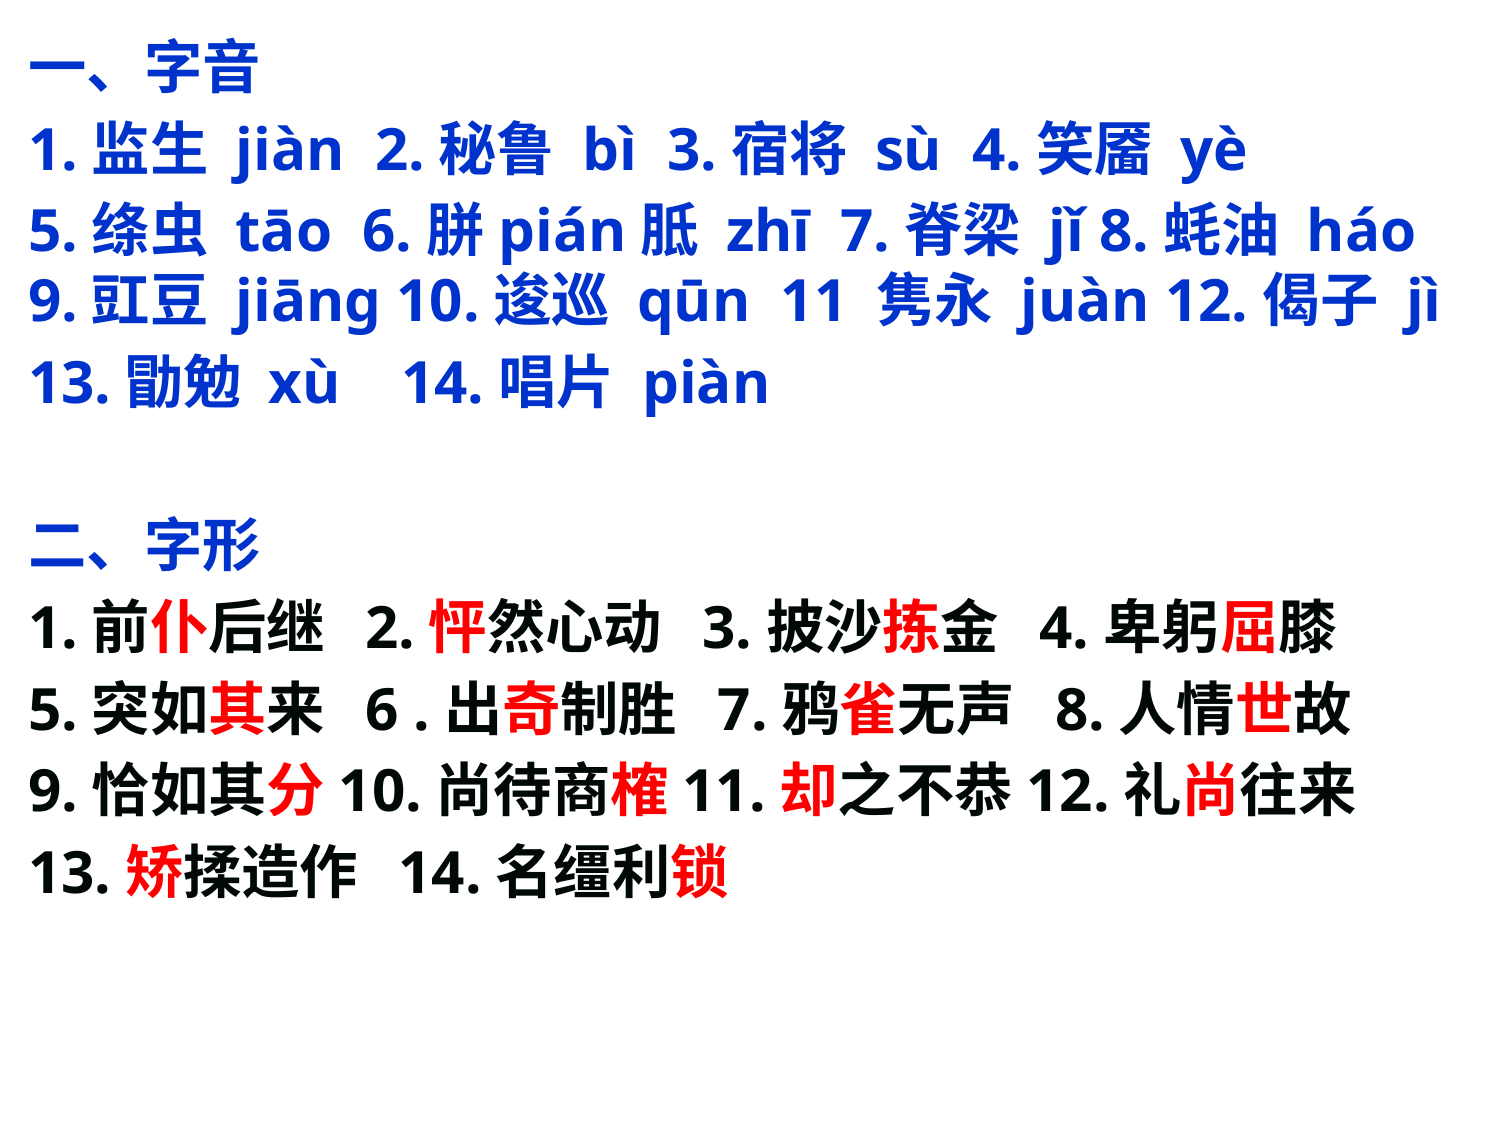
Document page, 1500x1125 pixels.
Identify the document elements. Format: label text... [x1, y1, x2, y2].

list 一、字音 1.监生 jiàn 2.秘鲁 bì 3.宿将 sù 4.笑靥 yè 5.绦虫 tāo 6.胼pián胝 zhī 7.脊梁 jǐ 8.蚝油 háo 9.豇豆 jiāng 10.逡巡 qūn 11 隽永 juàn 12.偈子 jì 13.勖勉 xù 14.唱片 piàn 二、字形 1.前仆后继 2.怦然心动 3.披沙拣金 4.卑躬屈膝 5.突如其来 6 .出奇制胜 7.鸦雀无声 8.人情世故 9.恰如其分10.尚待商榷11.却之不恭12.礼尚往来 13.矫揉造作 14.名缰利锁 [13, 22, 1500, 1032]
